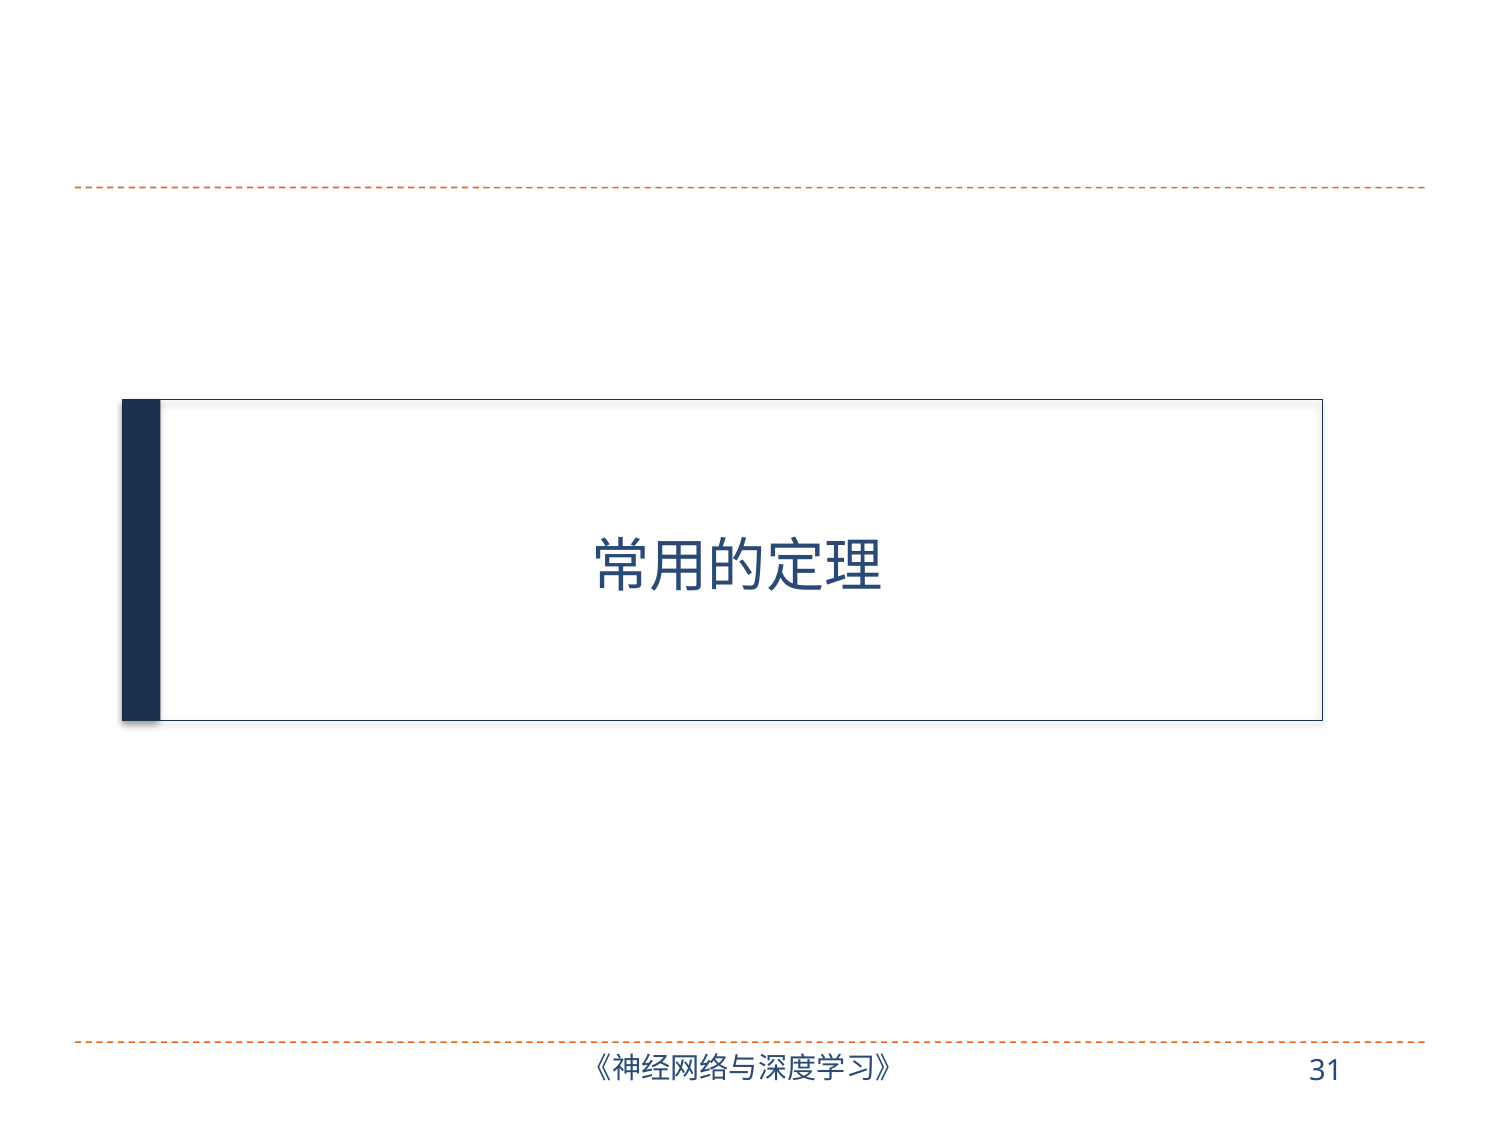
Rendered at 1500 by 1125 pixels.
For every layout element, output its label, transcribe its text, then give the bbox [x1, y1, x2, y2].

title 常用的定理 [174, 439, 1300, 688]
